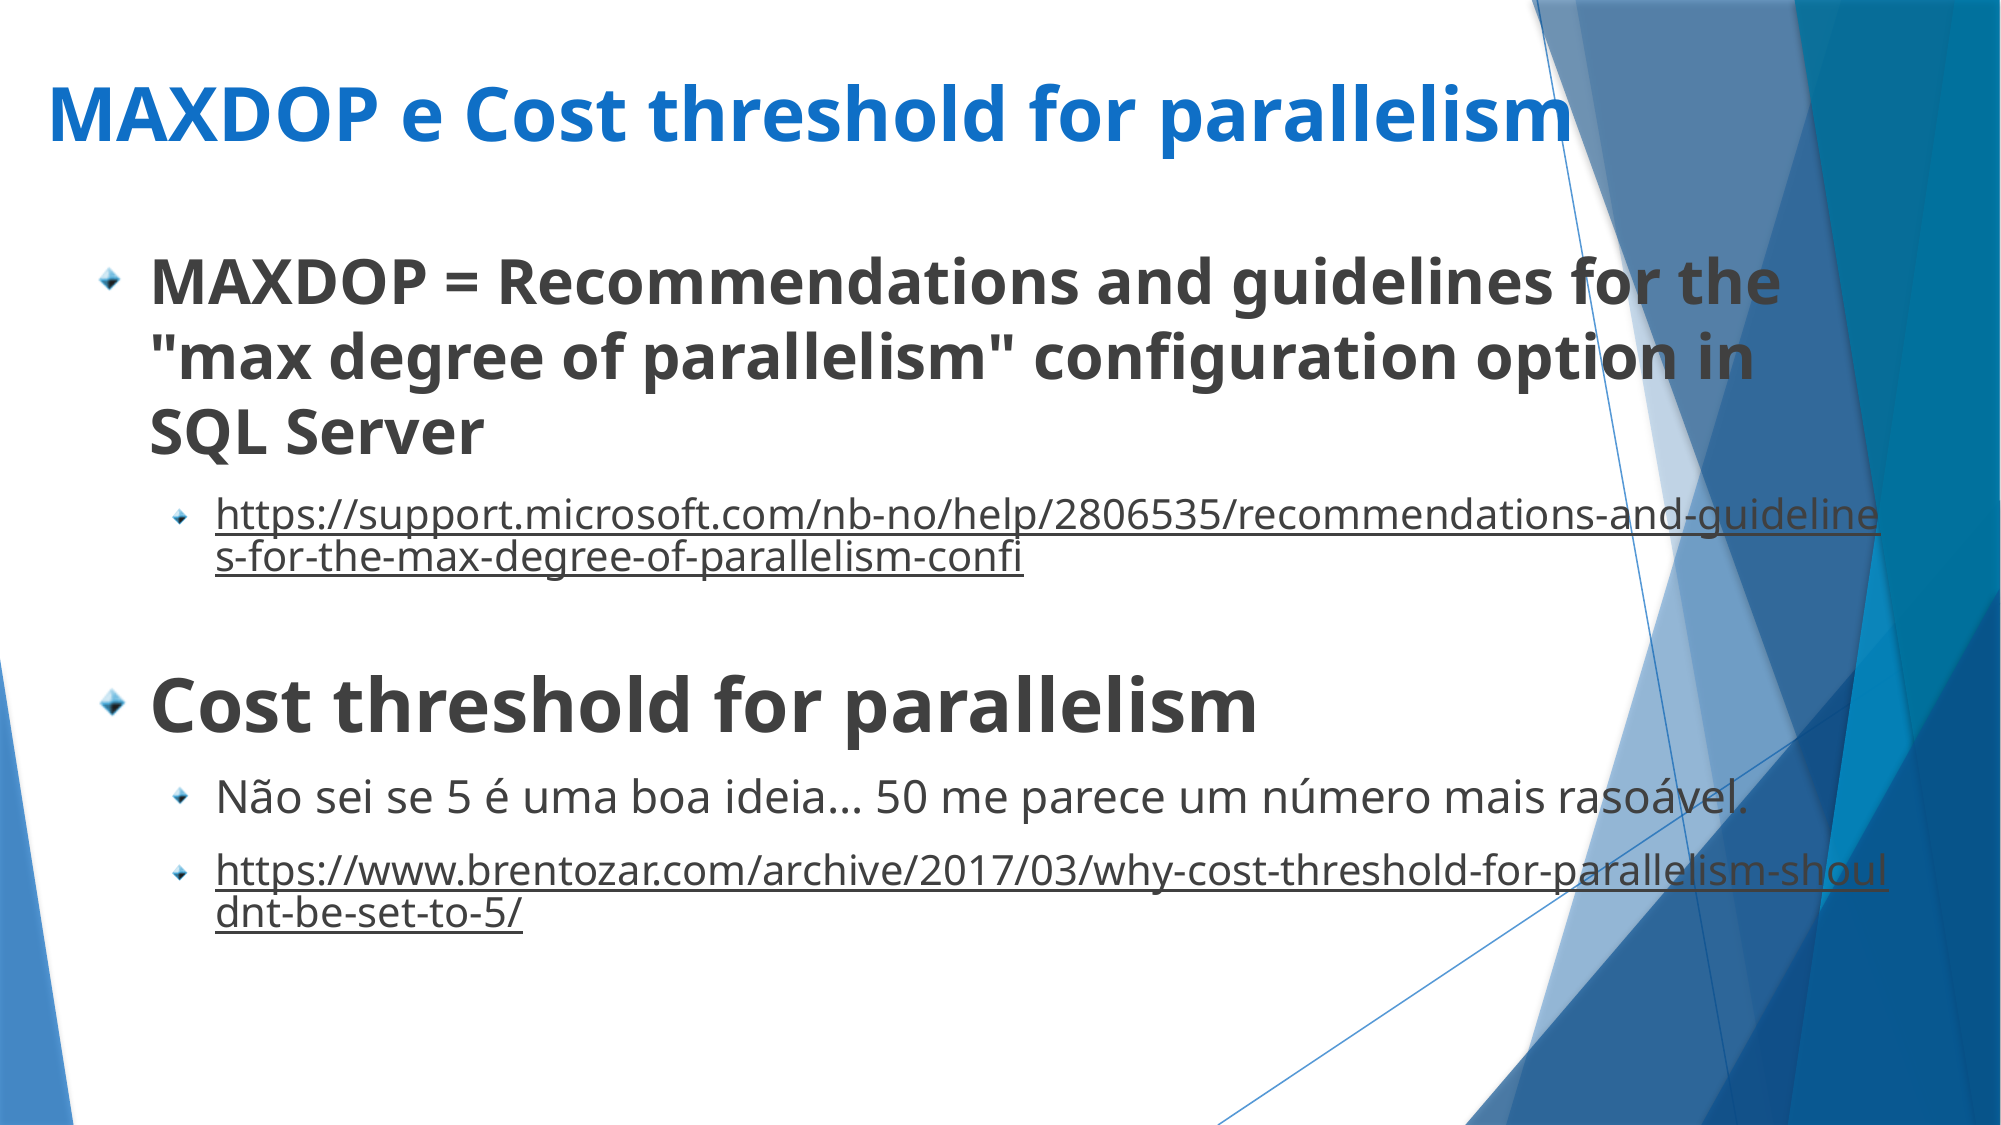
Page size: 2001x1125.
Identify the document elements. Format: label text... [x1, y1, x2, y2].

picture [168, 504, 190, 528]
picture [168, 860, 190, 884]
title MAXDOP e Cost threshold for parallelism [31, 58, 2000, 176]
list MAXDOP = Recommendations and guidelines for the "max degree of parallelism" configuration option in SQL Server https://support.microsoft.com/nb-no/help/2806535/recommendations-and-guidelines-for-the-max-degree-of-parallelism-confi Cost threshold for parallelism Não sei se 5 é uma boa ideia… 50 me parece um número mais rasoável. https://www.brentozar.com/archive/2017/03/why-cost-threshold-for-parallelism-shouldnt-be-set-to-5/ [78, 234, 1907, 1067]
picture [93, 681, 132, 724]
picture [93, 261, 126, 297]
picture [168, 782, 192, 809]
